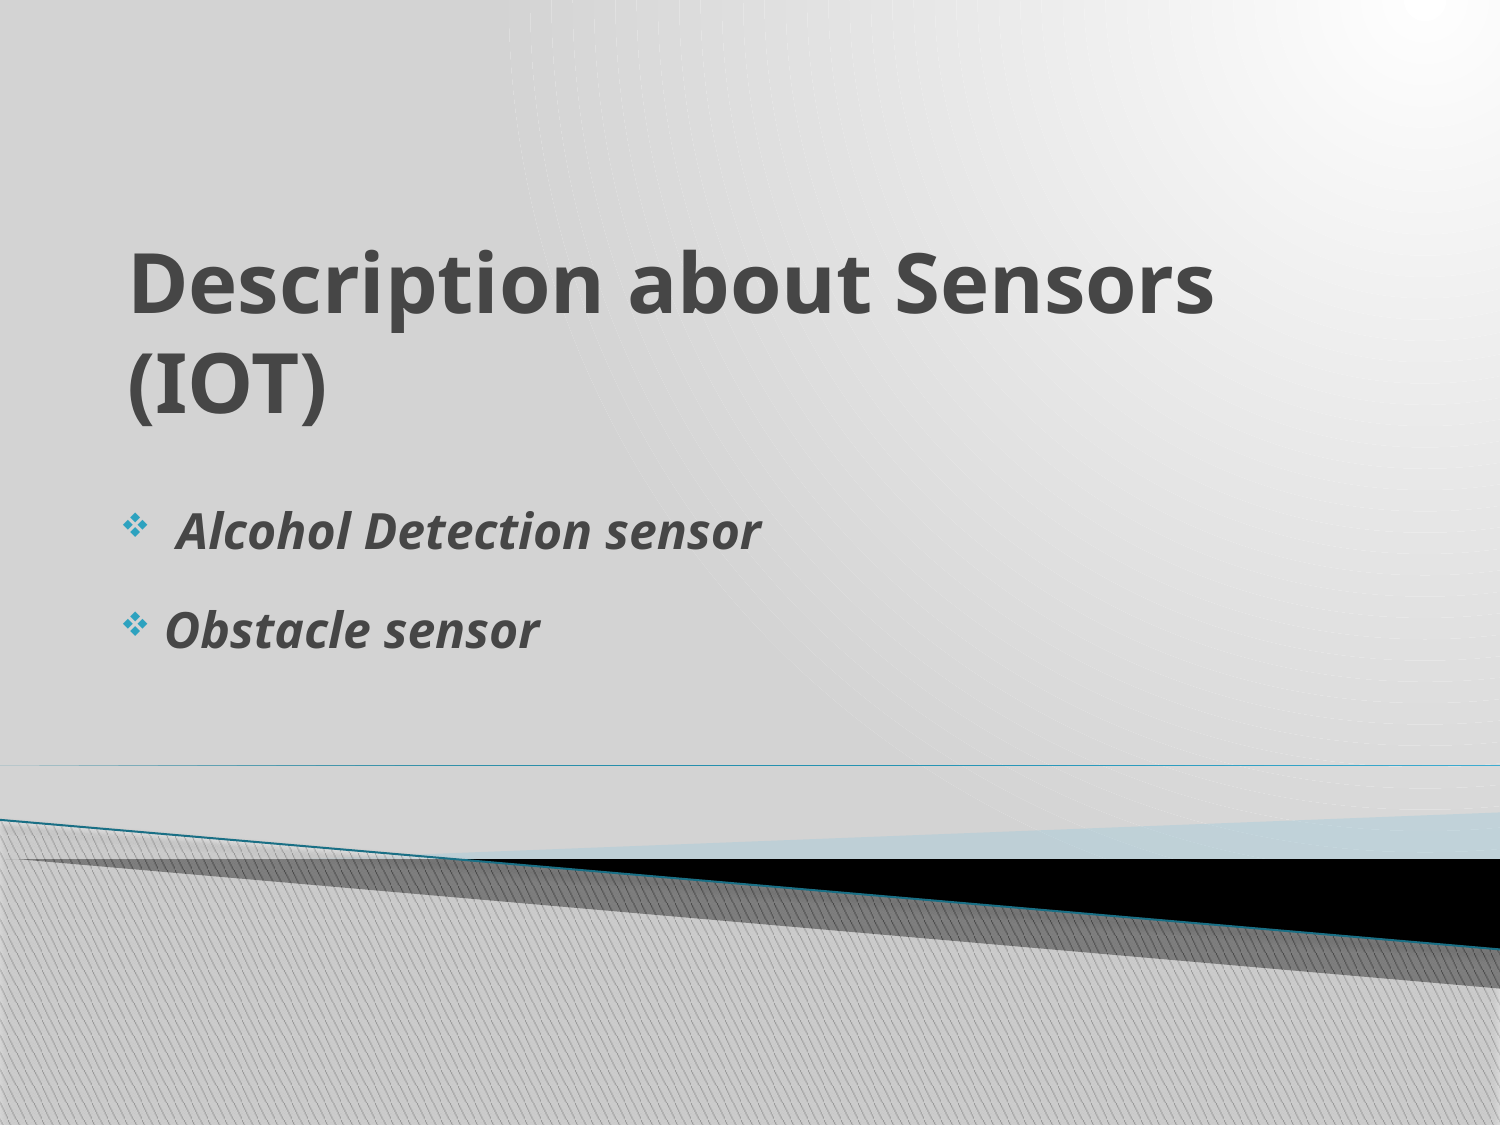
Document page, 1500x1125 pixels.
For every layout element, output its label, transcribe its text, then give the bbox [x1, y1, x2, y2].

title Description about Sensors (IOT) [112, 174, 1388, 462]
subtitle Alcohol Detection sensor Obstacle sensor [112, 462, 1388, 813]
picture [5, 859, 1500, 989]
